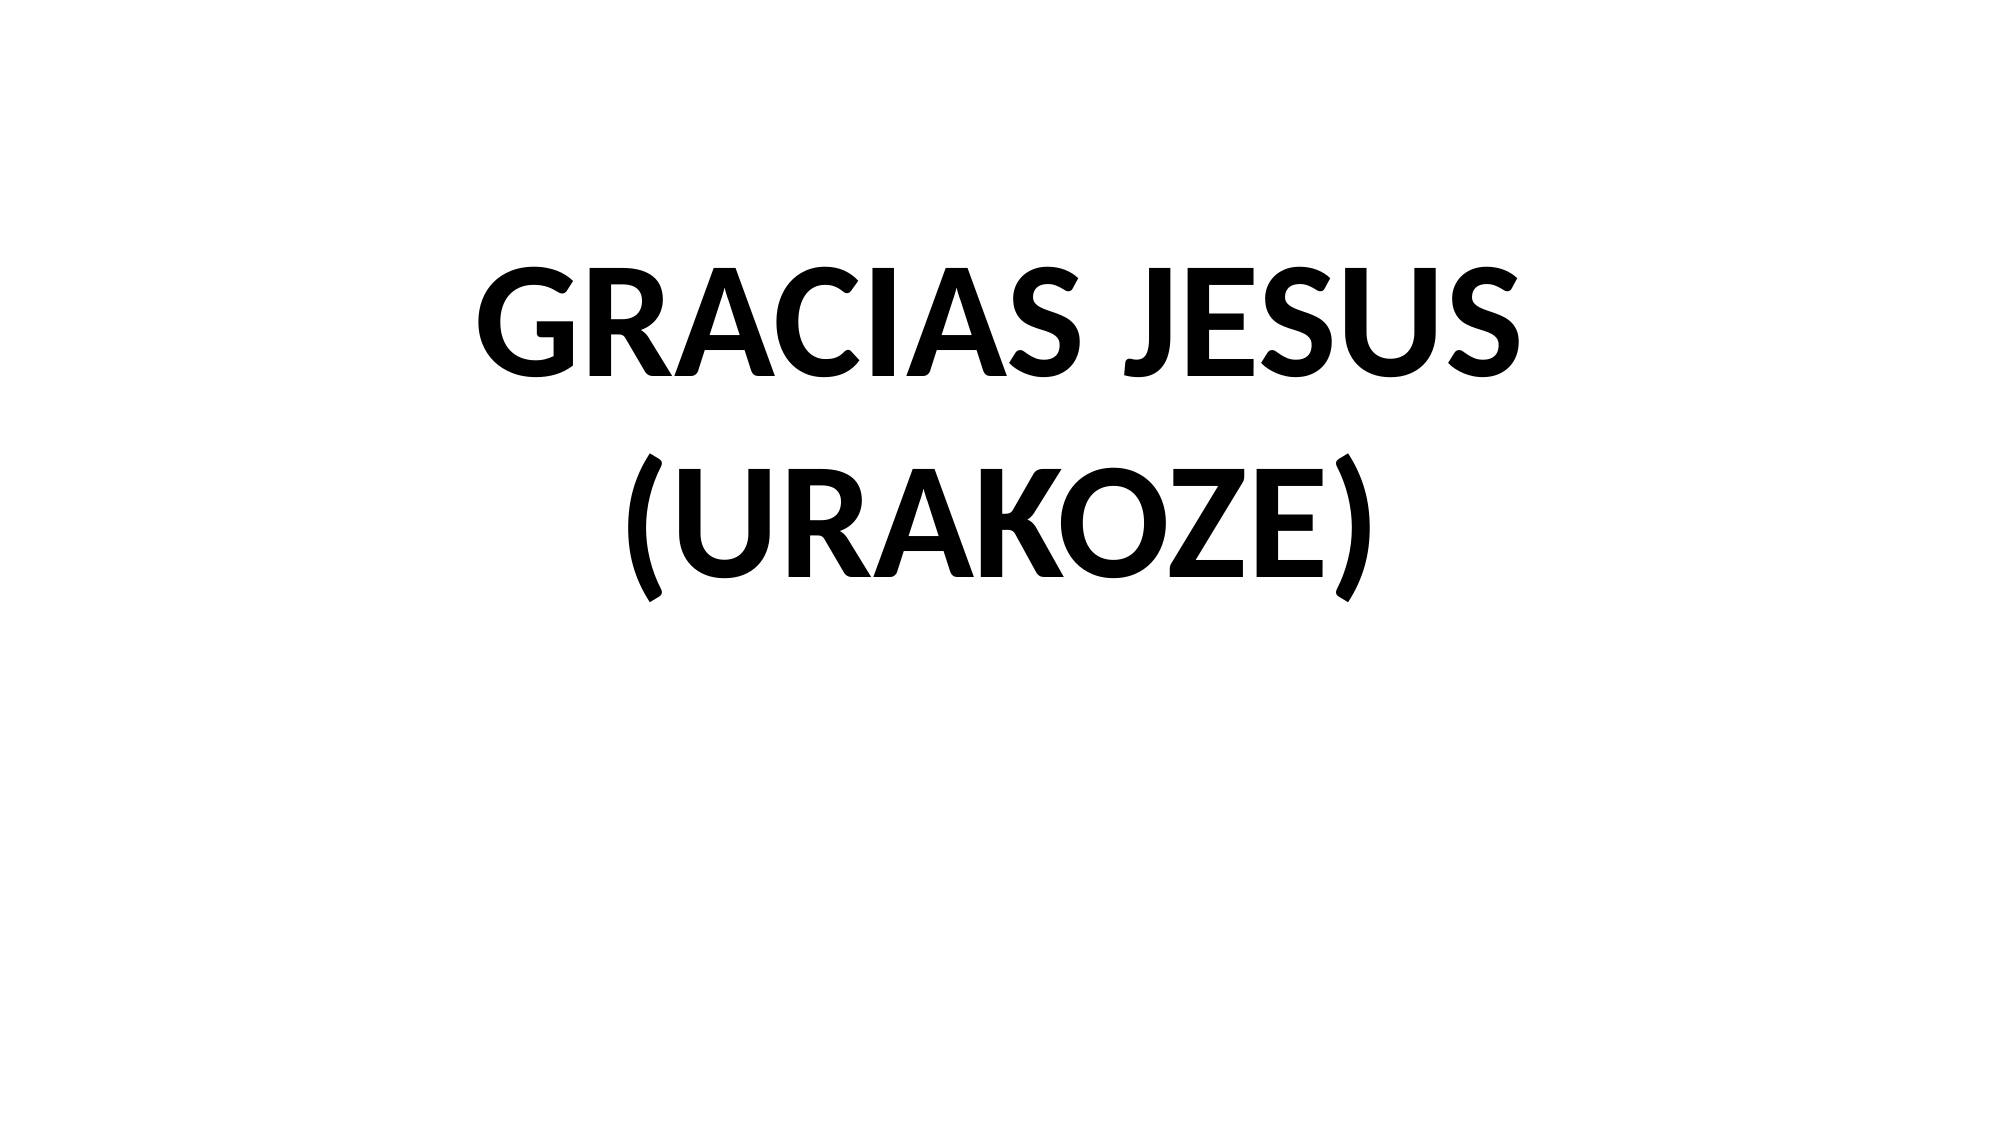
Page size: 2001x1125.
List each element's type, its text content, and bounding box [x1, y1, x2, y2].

subtitle GRACIAS JESUS (URAKOZE) [249, 224, 1750, 863]
